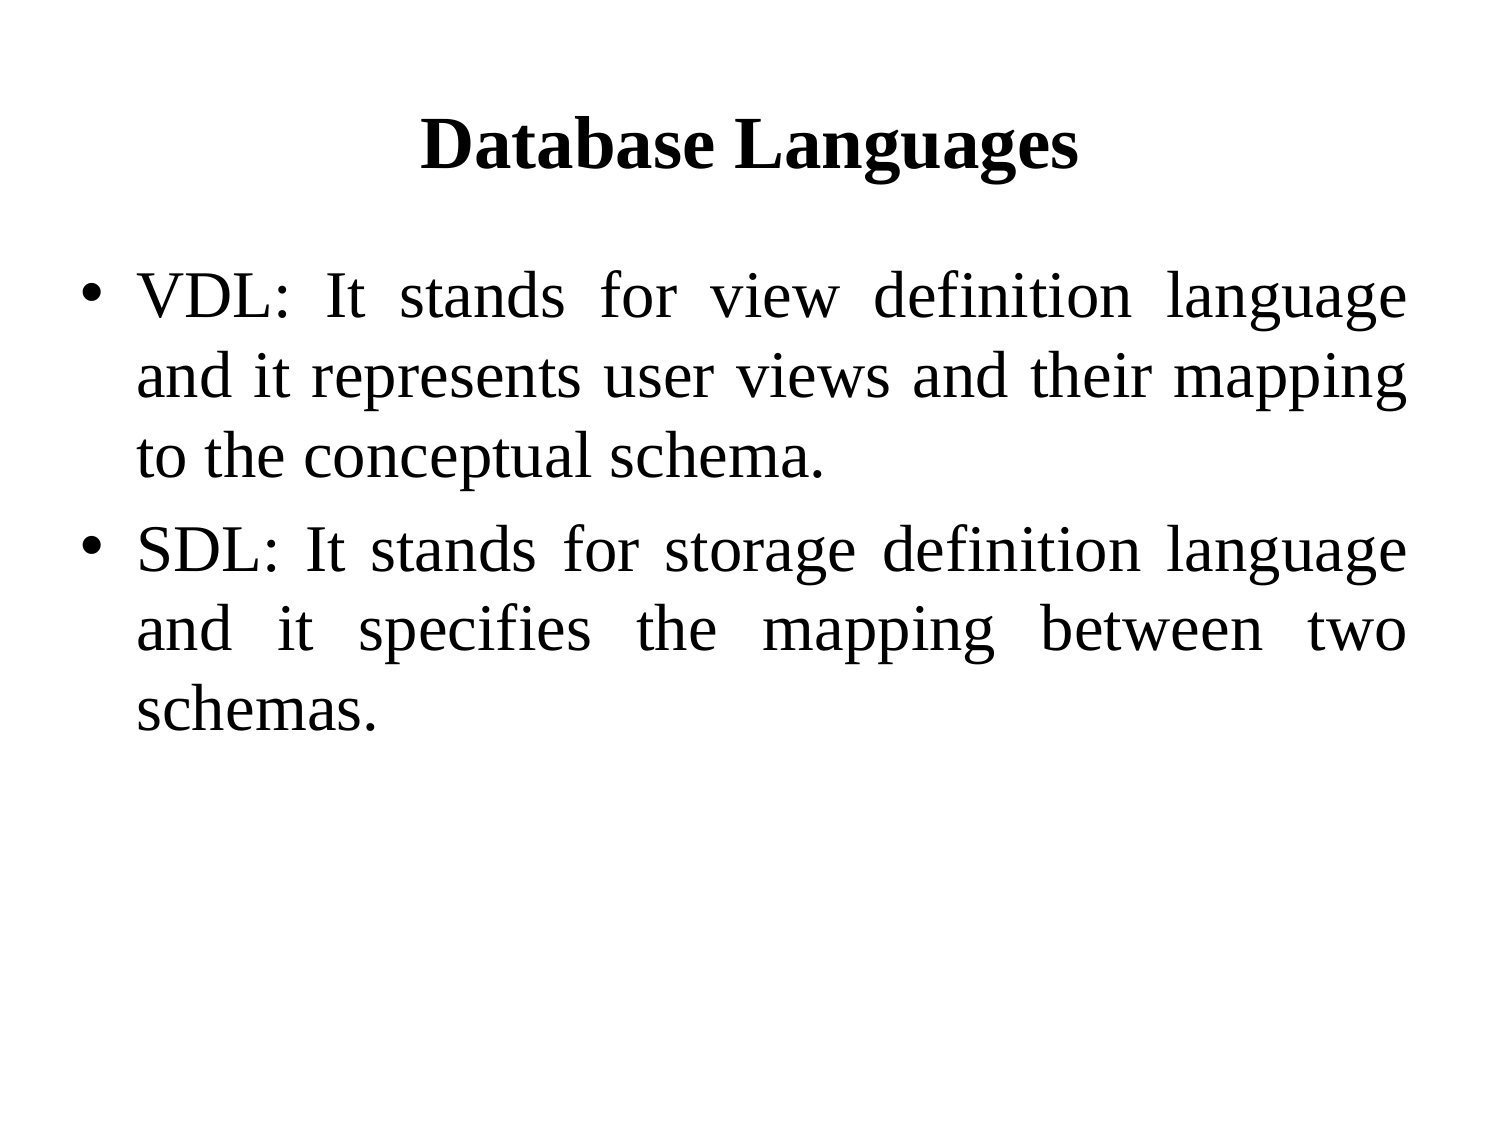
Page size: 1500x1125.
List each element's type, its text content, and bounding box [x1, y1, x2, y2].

list VDL: It stands for view definition language and it represents user views and their mapping to the conceptual schema. SDL: It stands for storage definition language and it specifies the mapping between two schemas. [64, 243, 1425, 1005]
title Database Languages [75, 45, 1425, 233]
